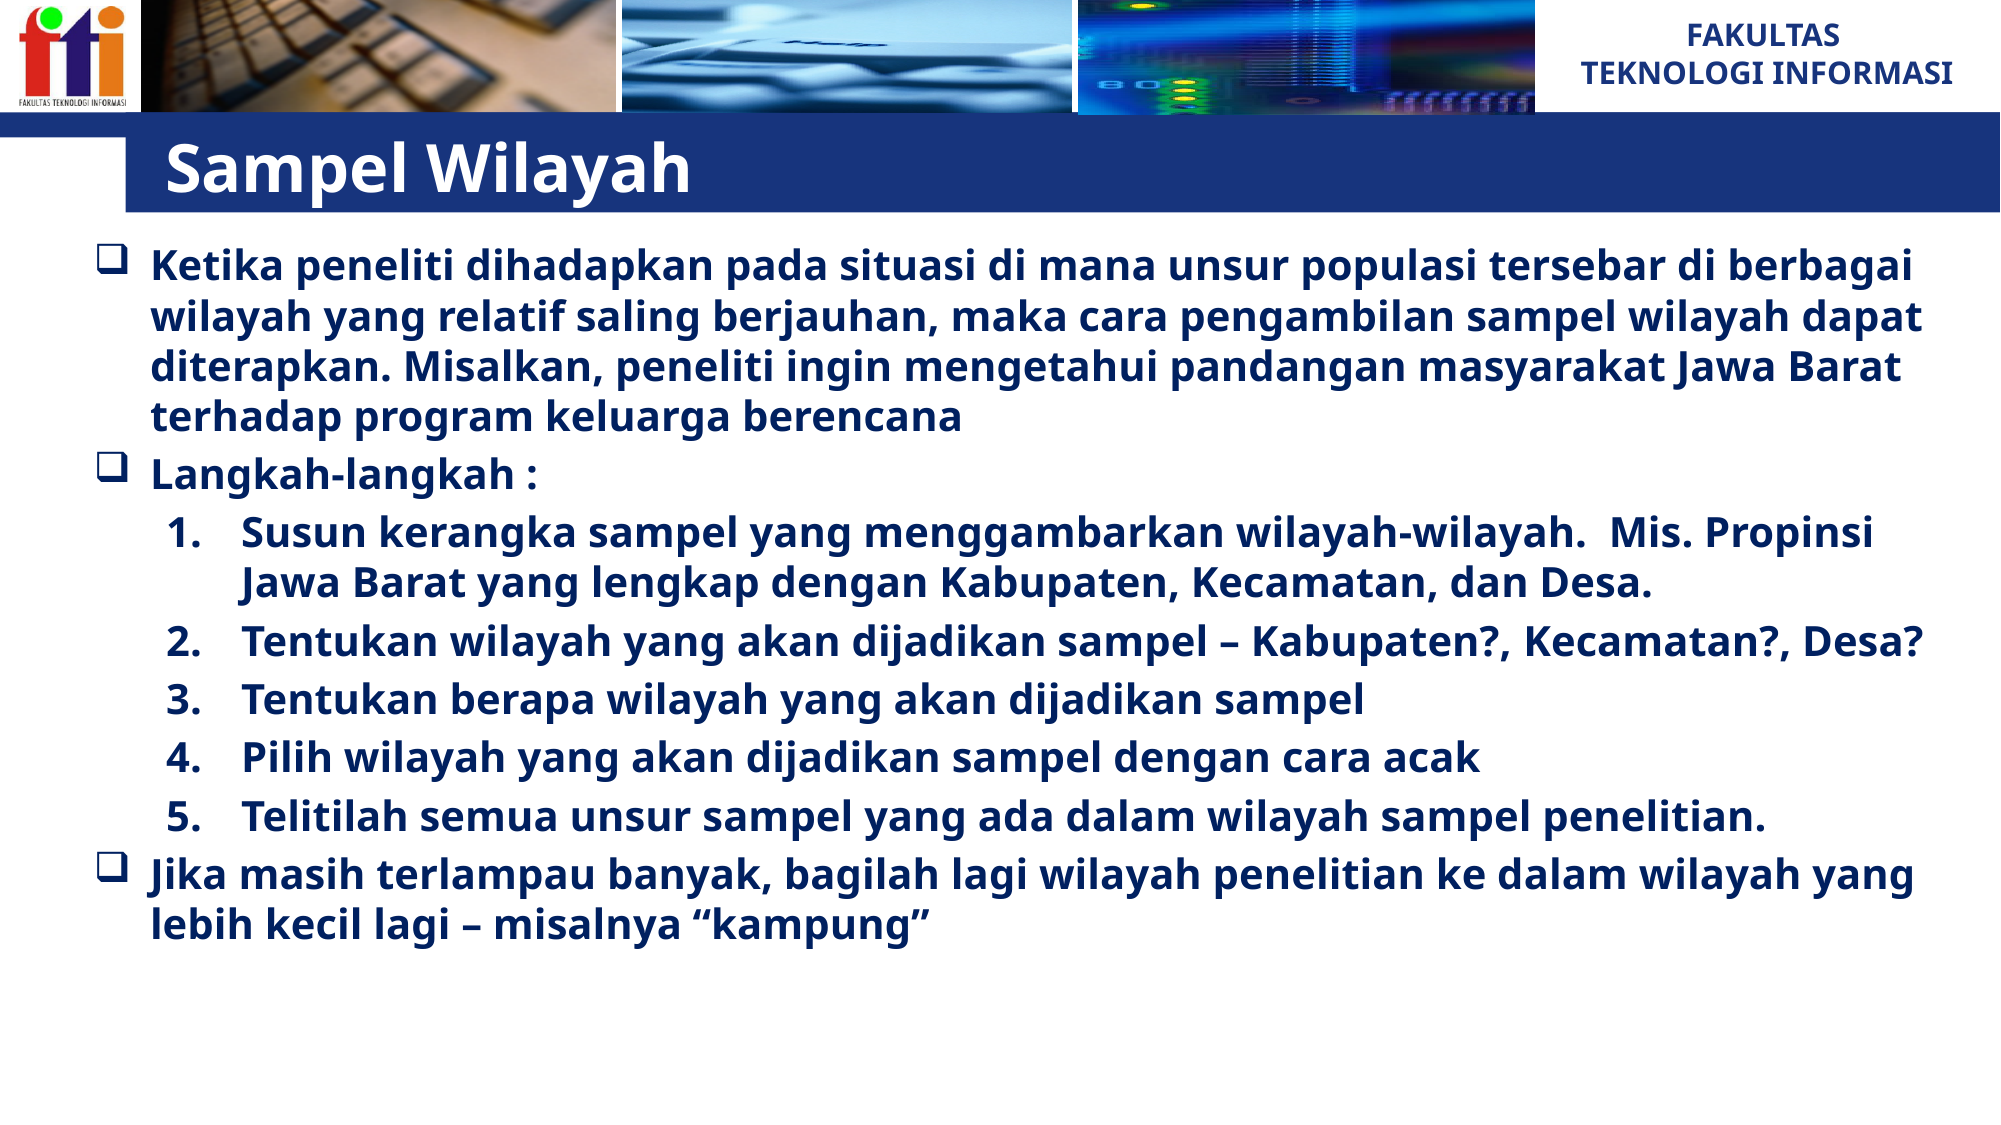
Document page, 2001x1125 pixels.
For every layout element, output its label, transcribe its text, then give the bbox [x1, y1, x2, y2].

list Ketika peneliti dihadapkan pada situasi di mana unsur populasi tersebar di berbagai wilayah yang relatif saling berjauhan, maka cara pengambilan sampel wilayah dapat diterapkan. Misalkan, peneliti ingin mengetahui pandangan masyarakat Jawa Barat terhadap program keluarga berencana Langkah-langkah : Susun kerangka sampel yang menggambarkan wilayah-wilayah. Mis. Propinsi Jawa Barat yang lengkap dengan Kabupaten, Kecamatan, dan Desa. Tentukan wilayah yang akan dijadikan sampel – Kabupaten?, Kecamatan?, Desa? Tentukan berapa wilayah yang akan dijadikan sampel Pilih wilayah yang akan dijadikan sampel dengan cara acak Telitilah semua unsur sampel yang ada dalam wilayah sampel penelitian. Jika masih terlampau banyak, bagilah lagi wilayah penelitian ke dalam wilayah yang lebih kecil lagi – misalnya “kampung” [78, 231, 1958, 1125]
picture [19, 6, 126, 106]
title Sampel Wilayah [149, 119, 1934, 213]
picture [1078, 0, 1535, 115]
picture [141, 0, 616, 112]
picture [622, 0, 1072, 113]
